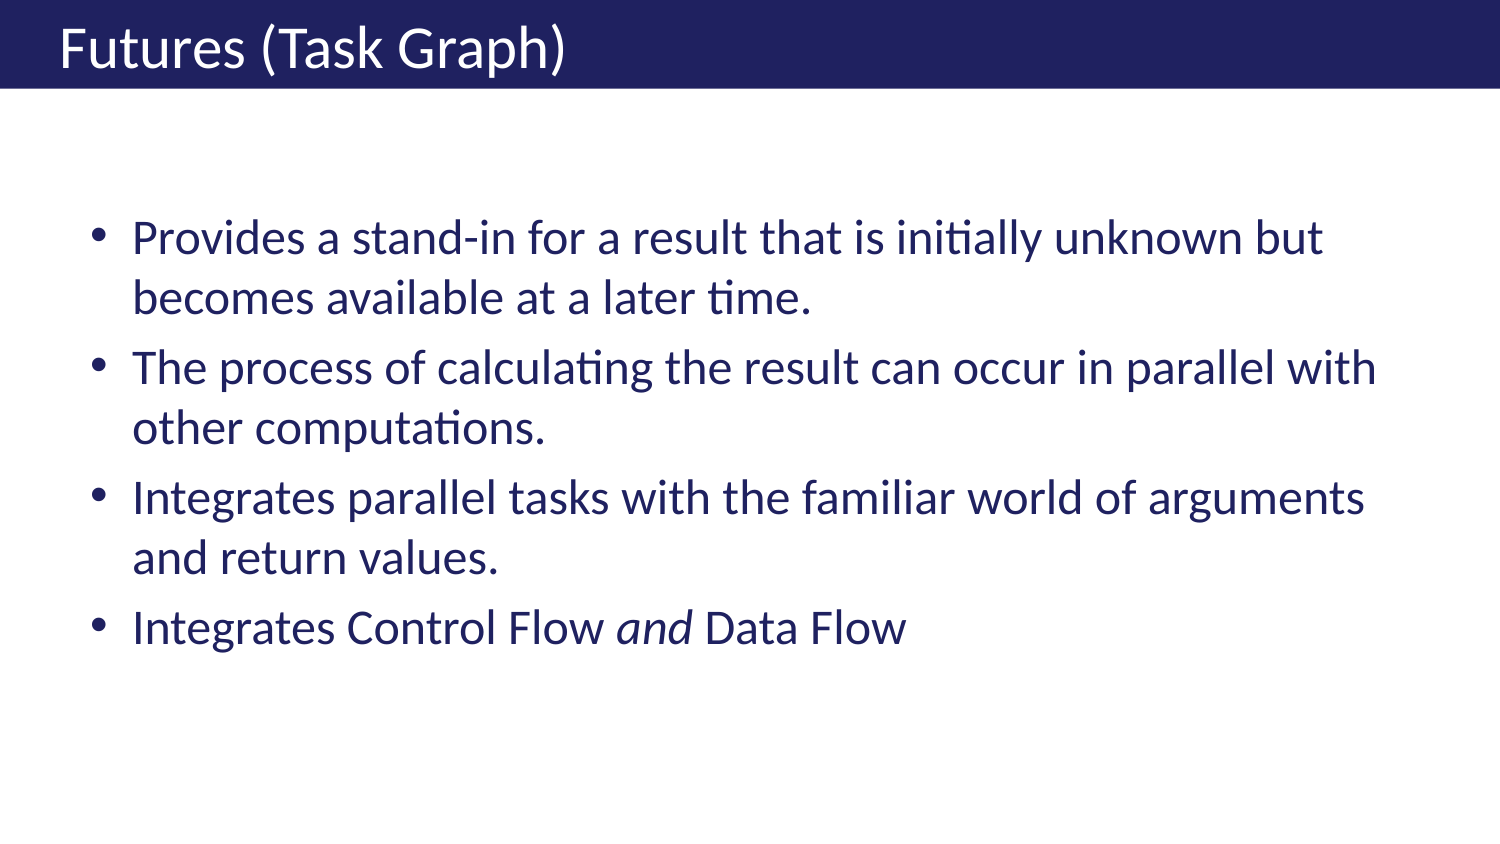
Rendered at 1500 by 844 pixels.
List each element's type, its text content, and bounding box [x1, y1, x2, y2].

list Provides a stand-in for a result that is initially unknown but becomes available at a later time. The process of calculating the result can occur in parallel with other computations. Integrates parallel tasks with the familiar world of arguments and return values. Integrates Control Flow and Data Flow [75, 196, 1425, 754]
title Futures (Task Graph) [0, 0, 1500, 89]
